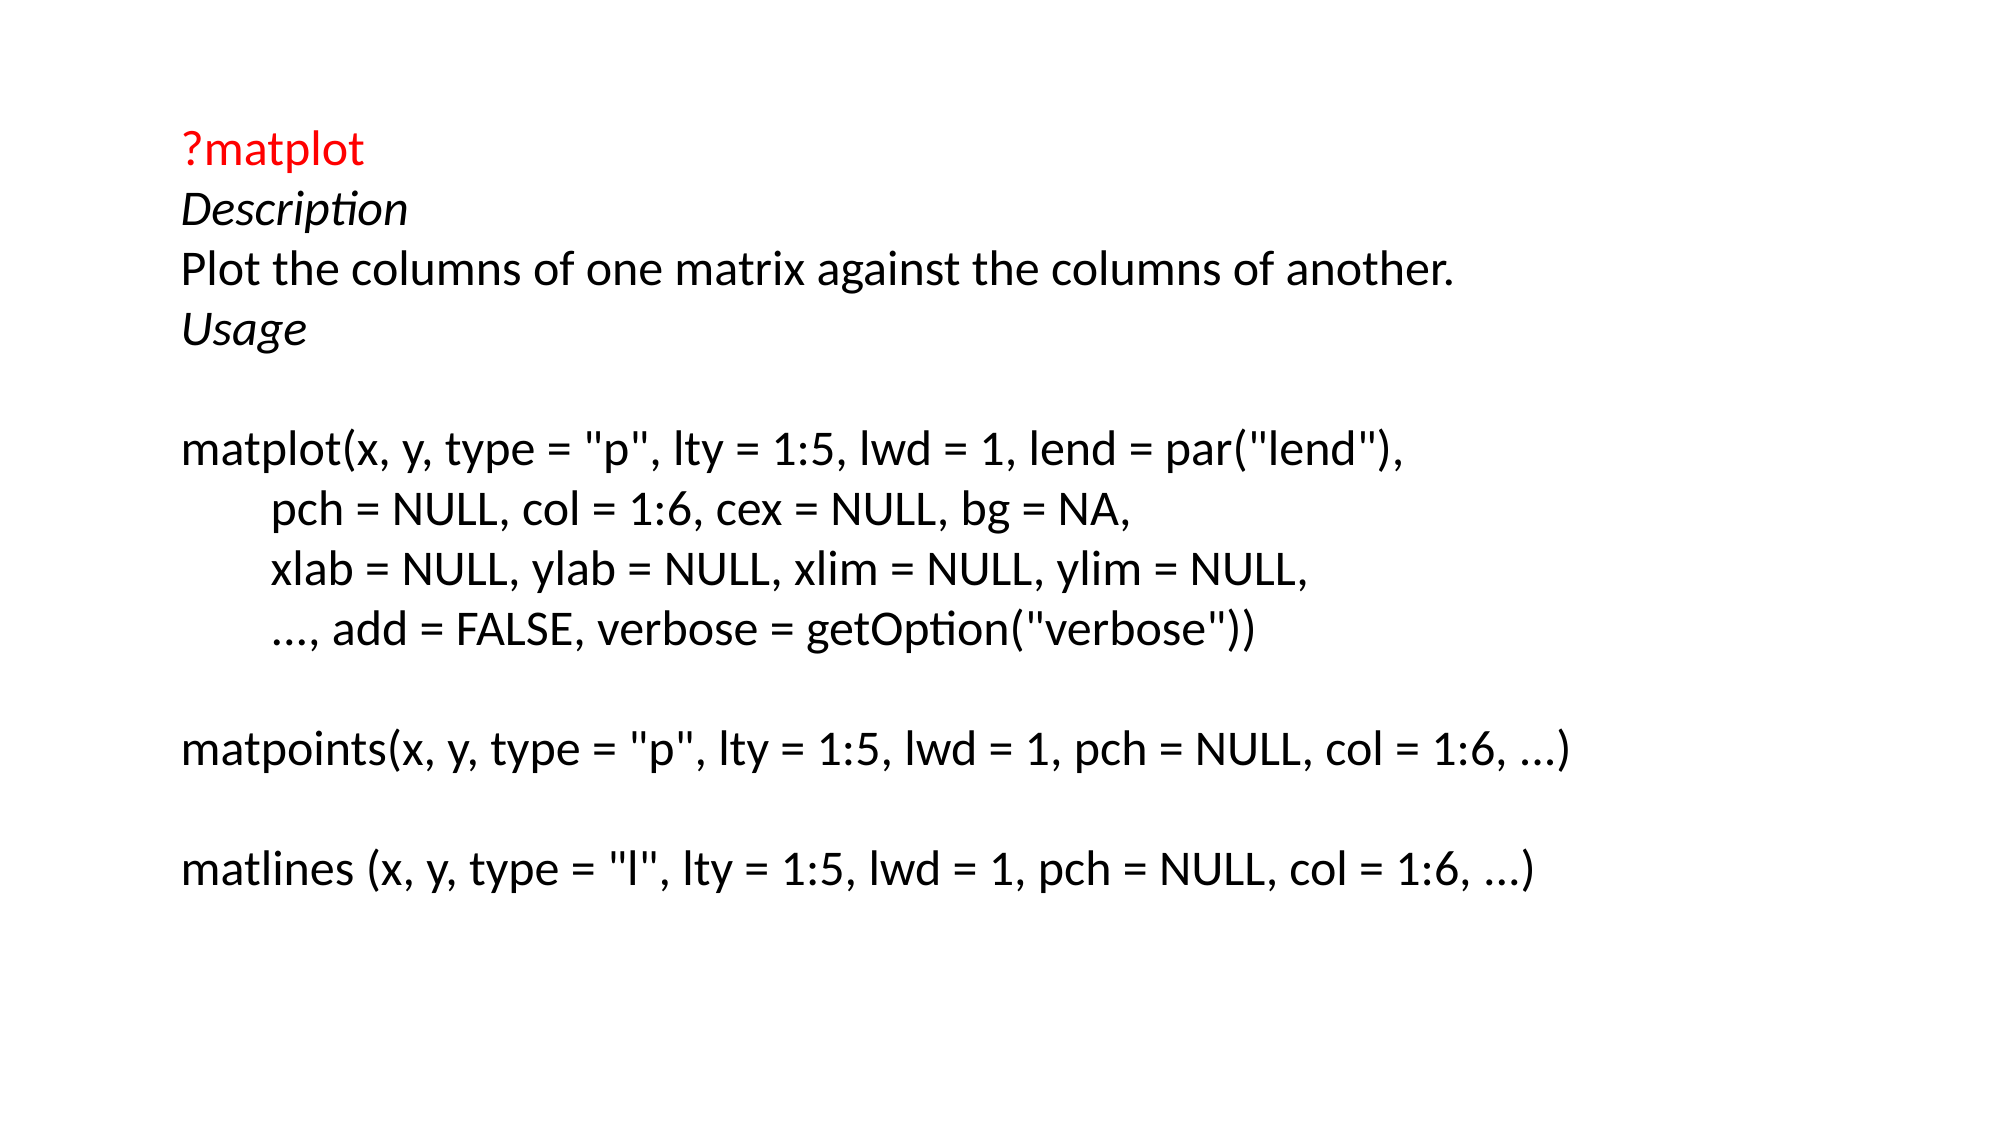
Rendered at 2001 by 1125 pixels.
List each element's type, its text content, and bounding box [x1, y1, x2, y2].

text_box ?matplot Description Plot the columns of one matrix against the columns of another. Usage matplot(x, y, type = "p", lty = 1:5, lwd = 1, lend = par("lend"), pch = NULL, col = 1:6, cex = NULL, bg = NA, xlab = NULL, ylab = NULL, xlim = NULL, ylim = NULL, ..., add = FALSE, verbose = getOption("verbose")) matpoints(x, y, type = "p", lty = 1:5, lwd = 1, pch = NULL, col = 1:6, ...) matlines (x, y, type = "l", lty = 1:5, lwd = 1, pch = NULL, col = 1:6, ...) [165, 107, 1819, 903]
